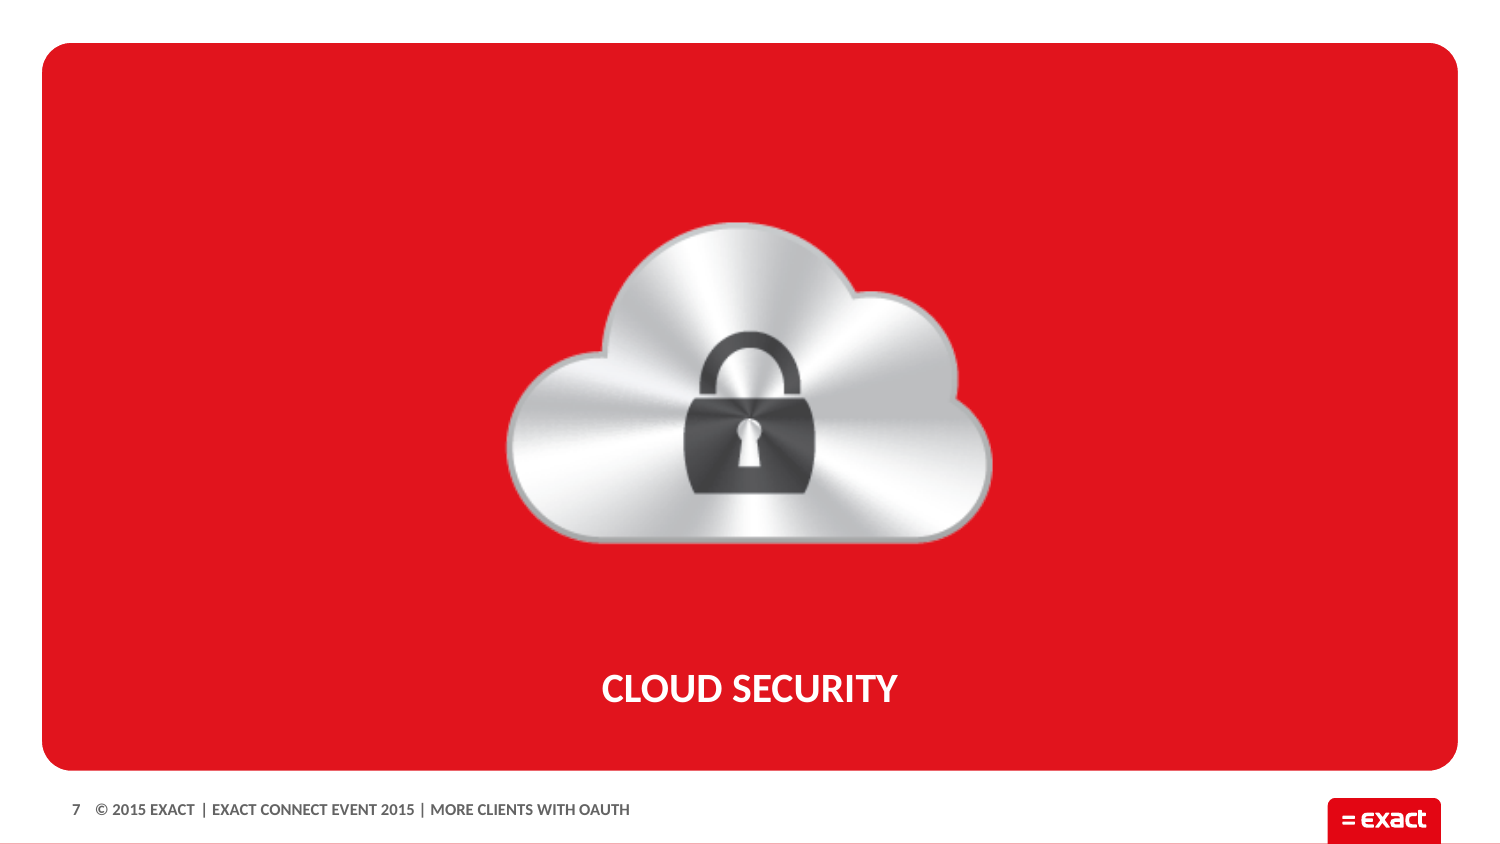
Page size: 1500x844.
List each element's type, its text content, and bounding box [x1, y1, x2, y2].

footer | Exact Connect event 2015 | More clients with OAuth [185, 786, 826, 832]
slide_number 7 [38, 786, 96, 832]
list CLOUD SECURITY [123, 658, 1377, 719]
picture [479, 146, 1021, 689]
